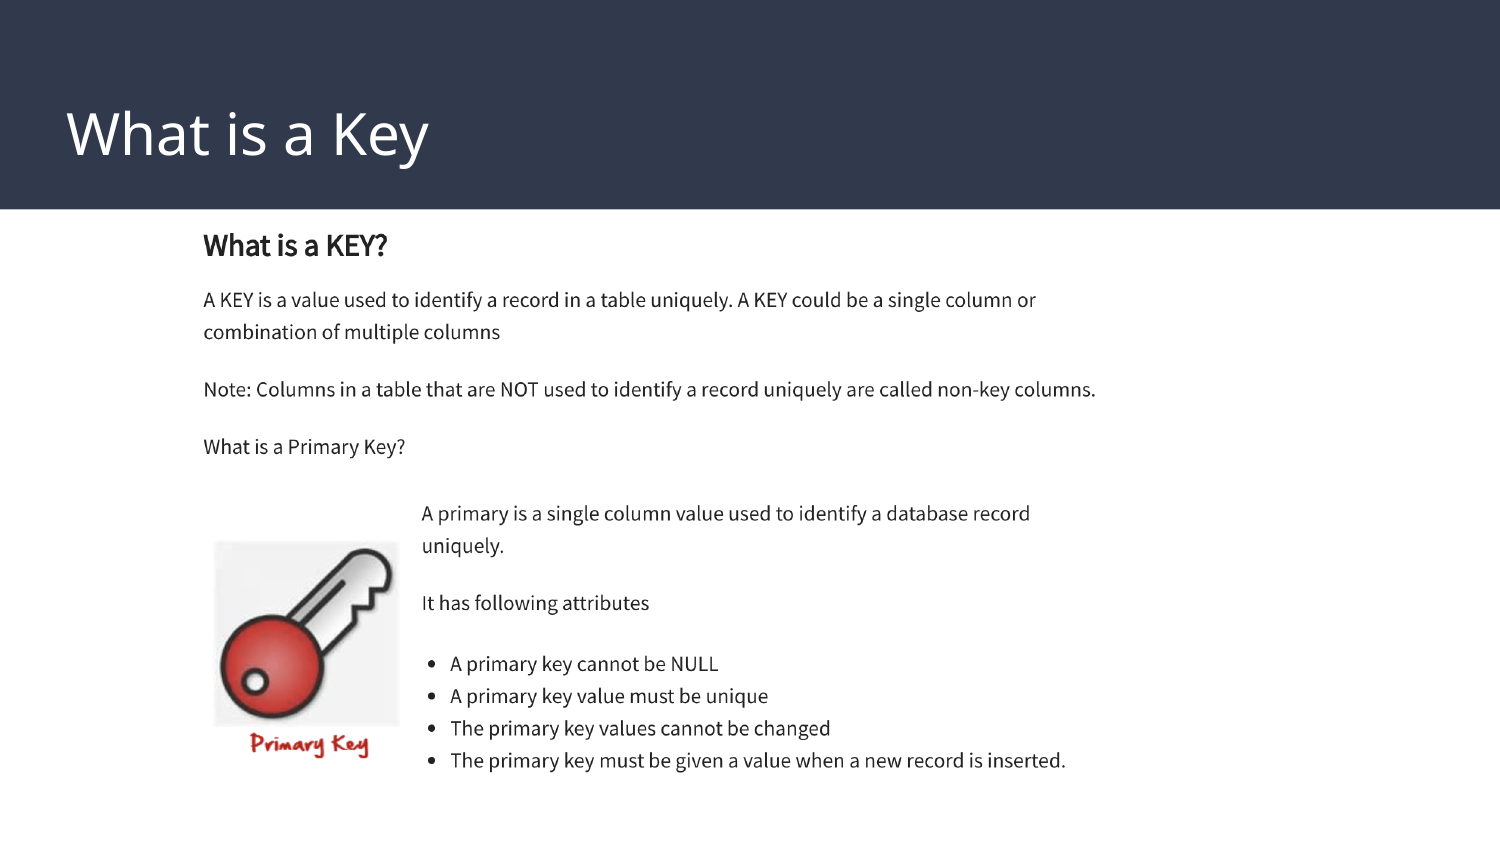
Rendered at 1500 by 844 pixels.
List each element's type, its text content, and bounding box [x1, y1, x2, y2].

title What is a Key [51, 82, 1449, 185]
picture [149, 210, 1251, 821]
